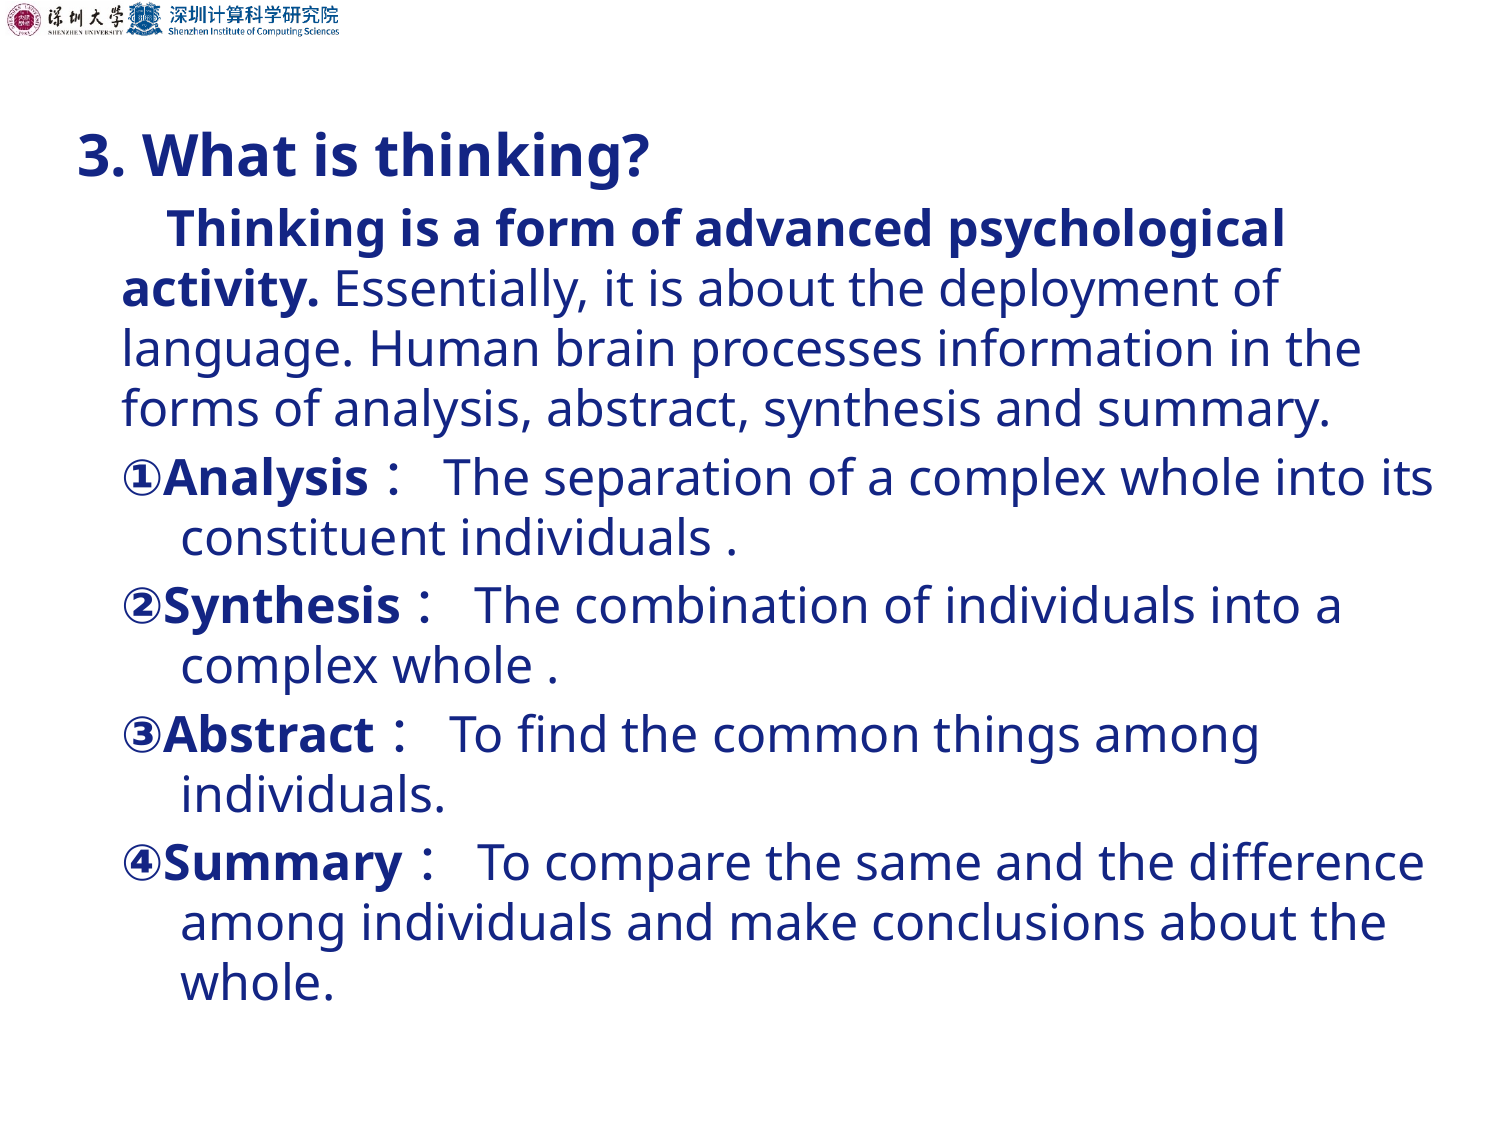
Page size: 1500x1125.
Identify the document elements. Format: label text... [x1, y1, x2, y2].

picture [5, 1, 124, 36]
list 3. What is thinking? Thinking is a form of advanced psychological activity. Essentially, it is about the deployment of language. Human brain processes information in the forms of analysis, abstract, synthesis and summary. ①Analysis：The separation of a complex whole into its constituent individuals . ②Synthesis：The combination of individuals into a complex whole . ③Abstract：To find the common things among individuals. ④Summary：To compare the same and the difference among individuals and make conclusions about the whole. [62, 110, 1476, 1088]
picture [125, 1, 340, 37]
